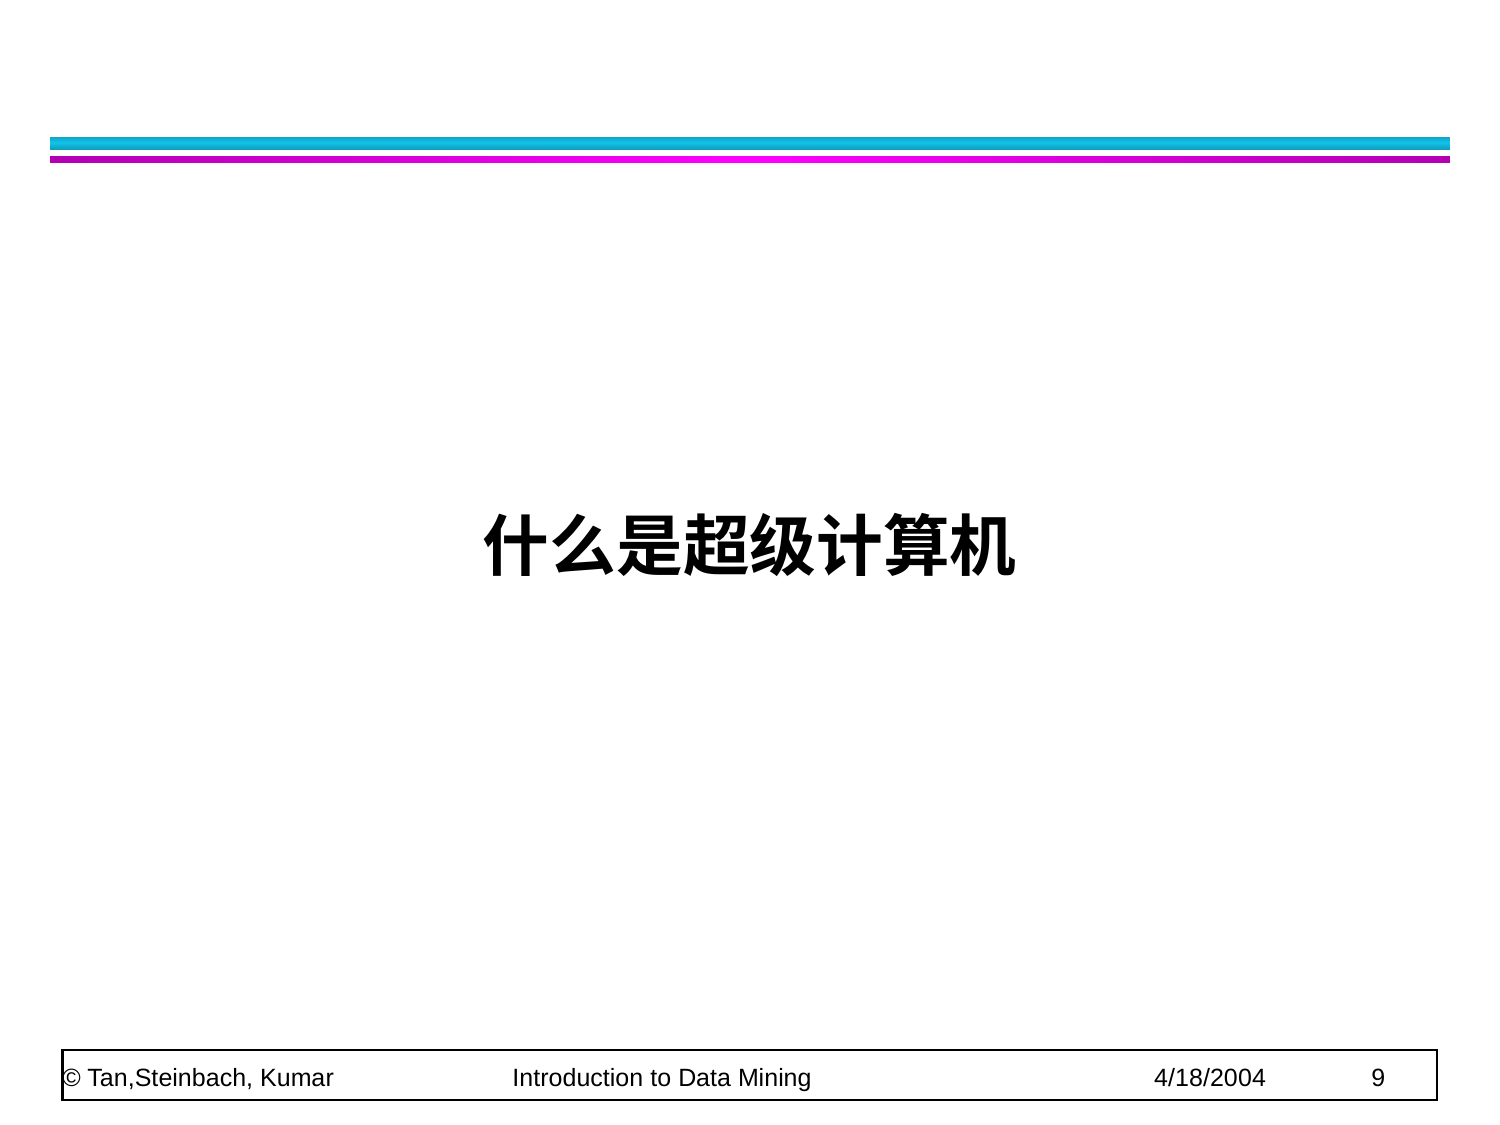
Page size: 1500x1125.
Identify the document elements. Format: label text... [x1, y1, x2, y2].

title 什么是超级计算机 [112, 349, 1388, 591]
